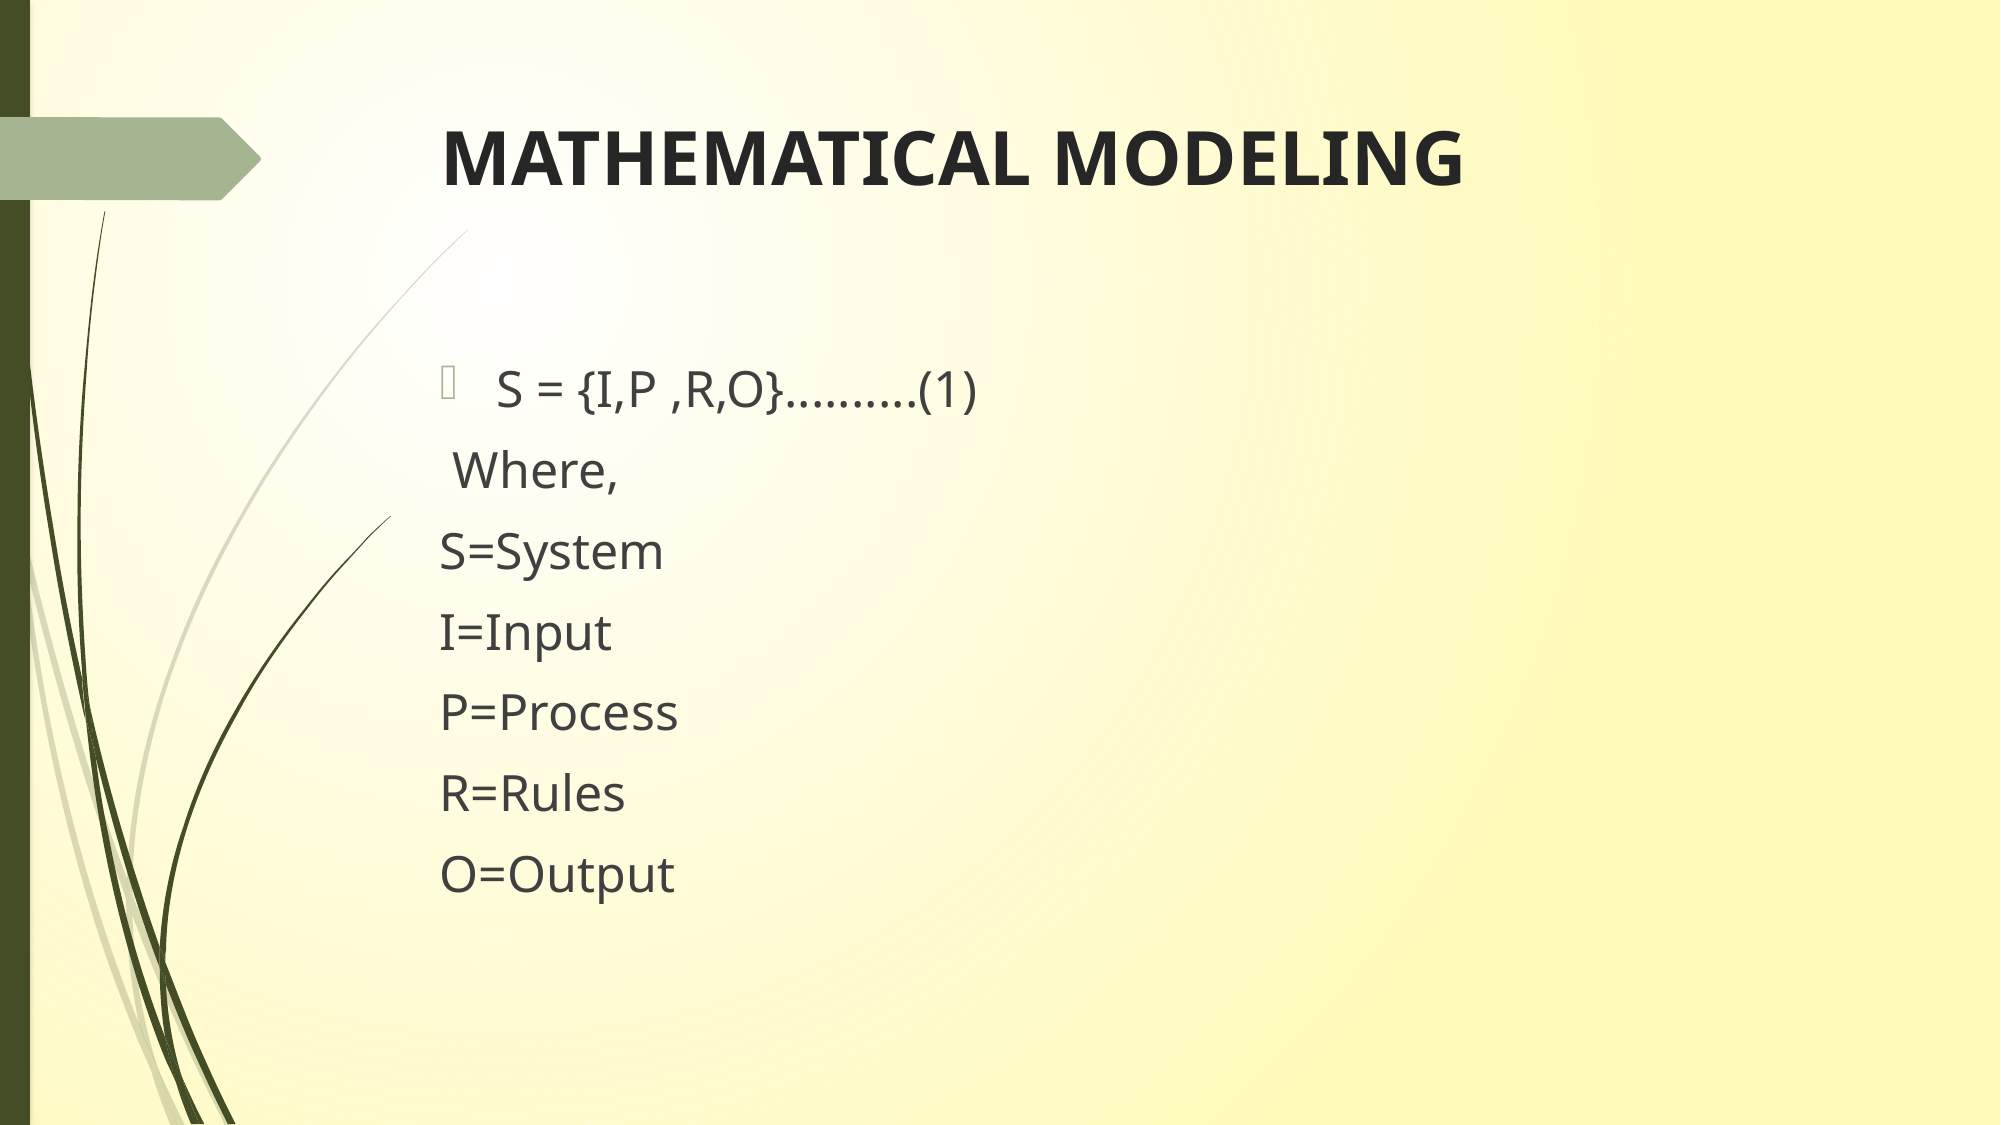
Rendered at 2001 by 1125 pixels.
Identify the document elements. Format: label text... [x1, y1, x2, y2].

title MATHEMATICAL MODELING [425, 102, 1888, 313]
list S = {I,P ,R,O}..........(1) Where, S=System I=Input P=Process R=Rules O=Output [424, 350, 1888, 970]
